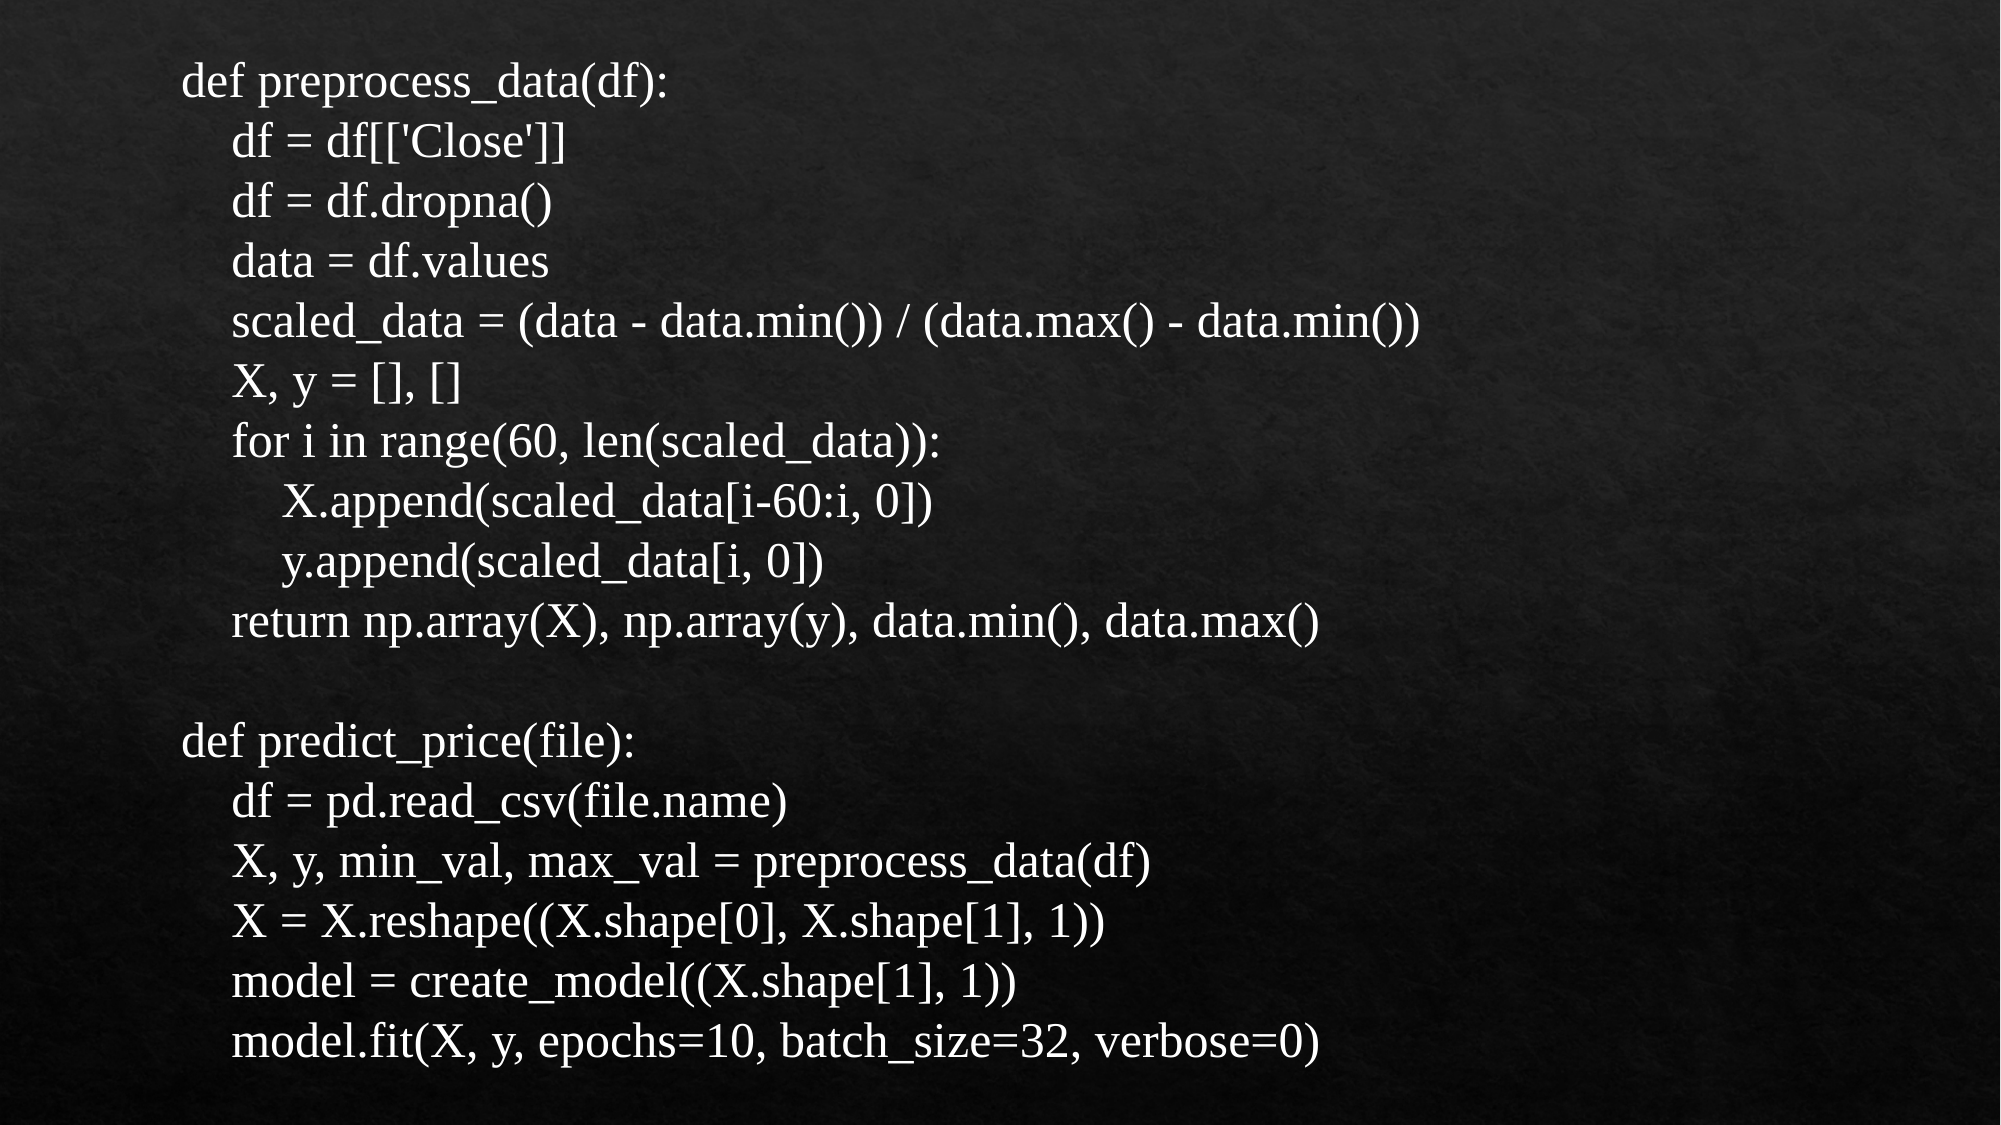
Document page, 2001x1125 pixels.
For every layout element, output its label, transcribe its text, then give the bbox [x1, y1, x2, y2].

text_box def preprocess_data(df): df = df[['Close']] df = df.dropna() data = df.values scaled_data = (data - data.min()) / (data.max() - data.min()) X, y = [], [] for i in range(60, len(scaled_data)): X.append(scaled_data[i-60:i, 0]) y.append(scaled_data[i, 0]) return np.array(X), np.array(y), data.min(), data.max() def predict_price(file): df = pd.read_csv(file.name) X, y, min_val, max_val = preprocess_data(df) X = X.reshape((X.shape[0], X.shape[1], 1)) model = create_model((X.shape[1], 1)) model.fit(X, y, epochs=10, batch_size=32, verbose=0) [166, 39, 1703, 1075]
